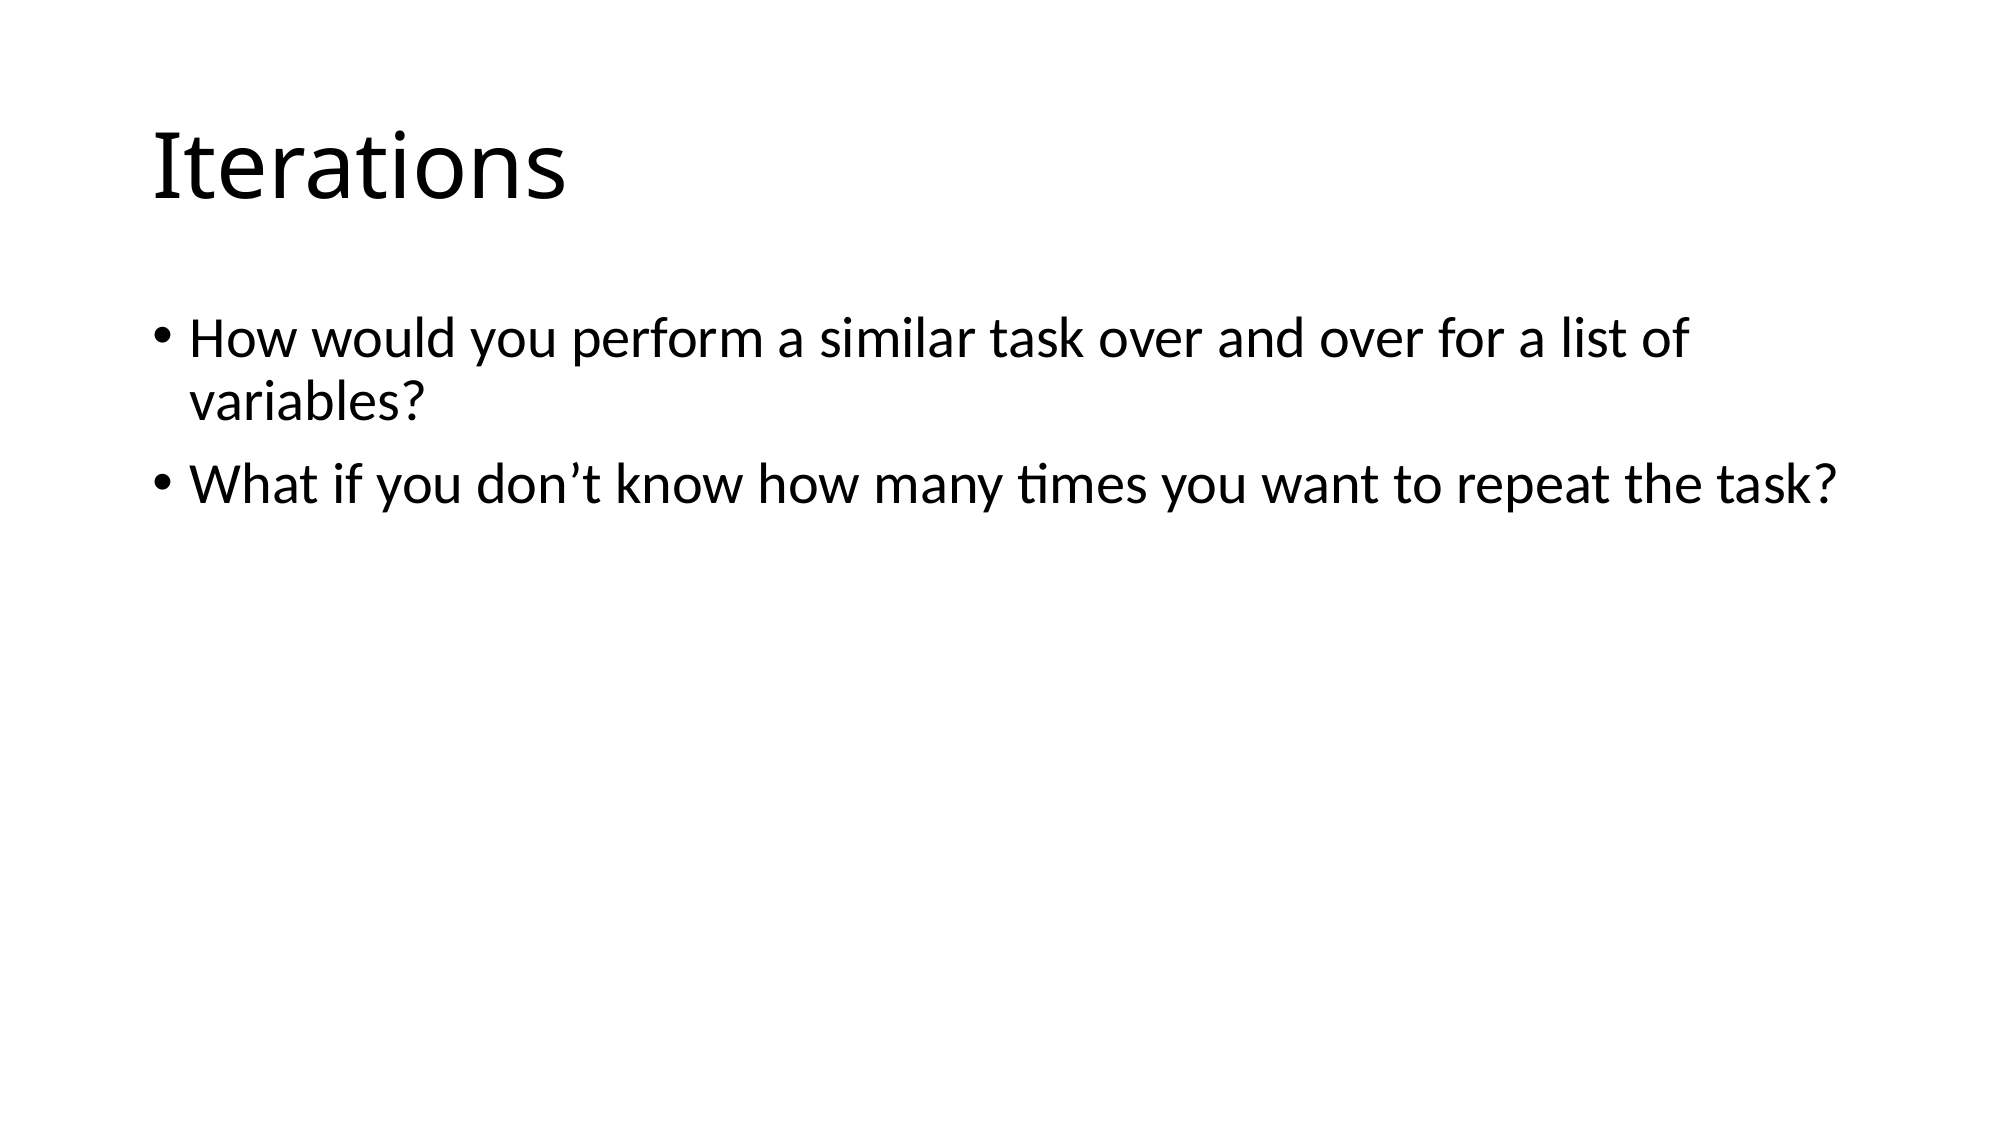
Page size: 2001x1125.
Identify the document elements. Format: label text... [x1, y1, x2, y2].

list How would you perform a similar task over and over for a list of variables? What if you don’t know how many times you want to repeat the task? [137, 299, 1863, 1014]
title Iterations [137, 59, 1863, 278]
